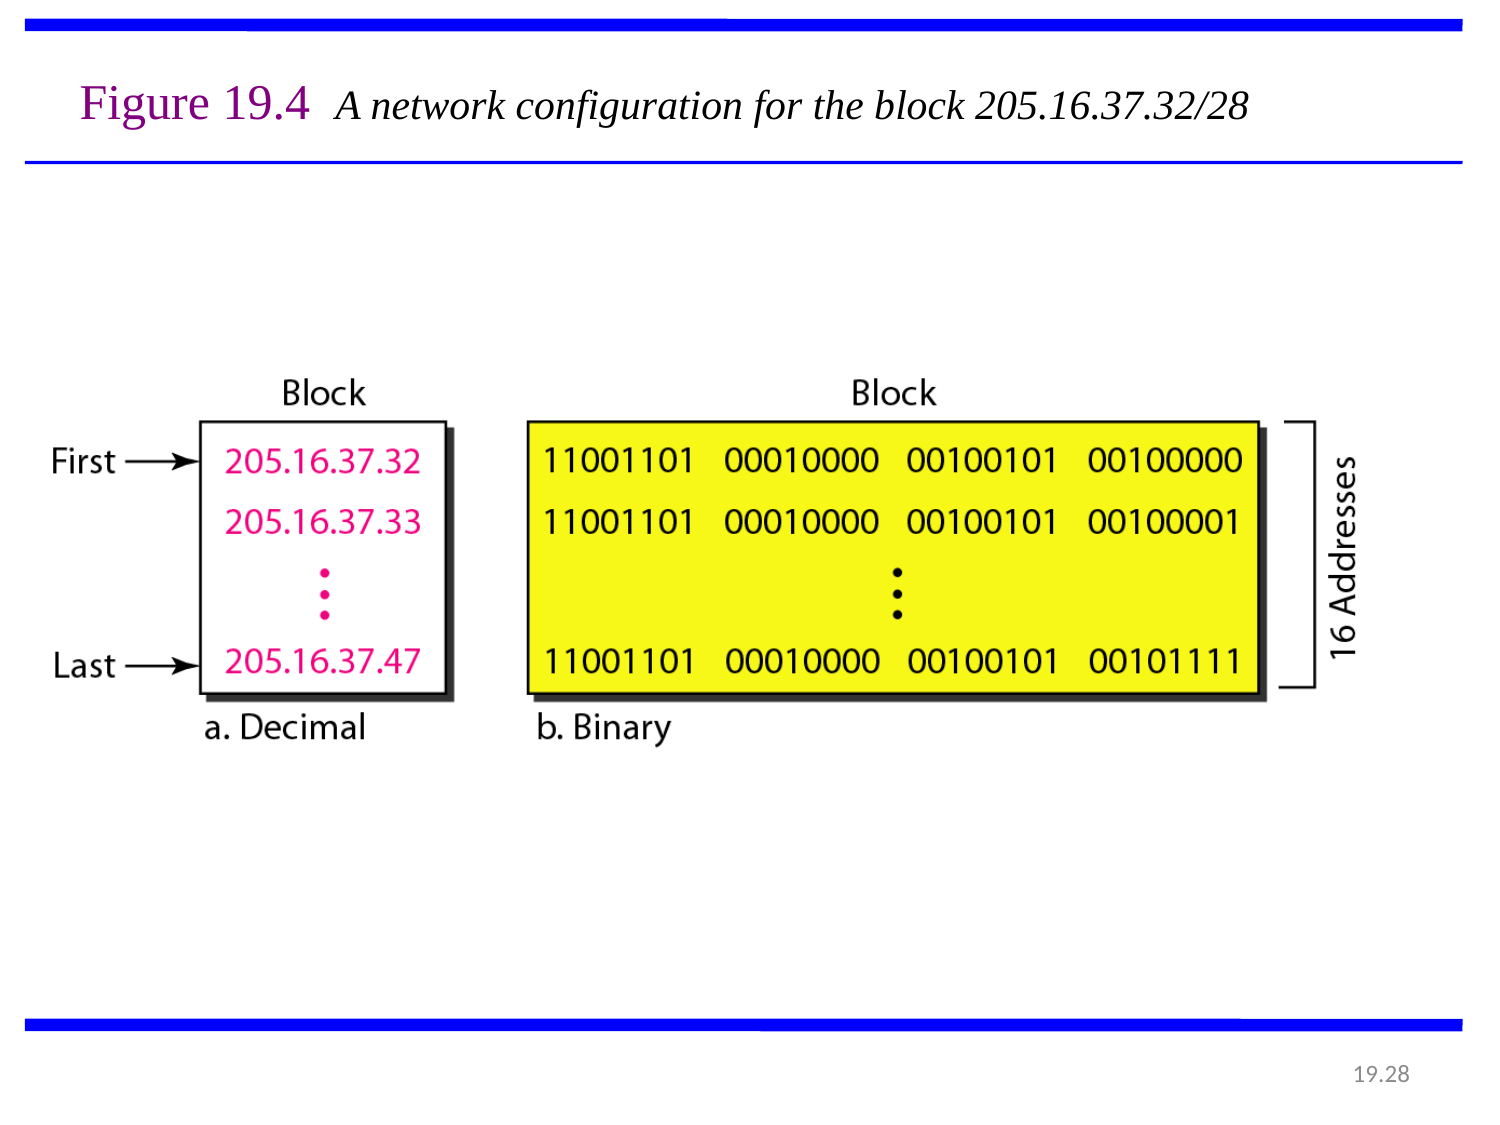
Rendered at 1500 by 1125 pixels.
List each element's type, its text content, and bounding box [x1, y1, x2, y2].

picture [49, 374, 1366, 750]
slide_number 19. [1074, 1042, 1425, 1103]
text_box Figure 19.4 A network configuration for the block 205.16.37.32/28 [64, 62, 1265, 138]
